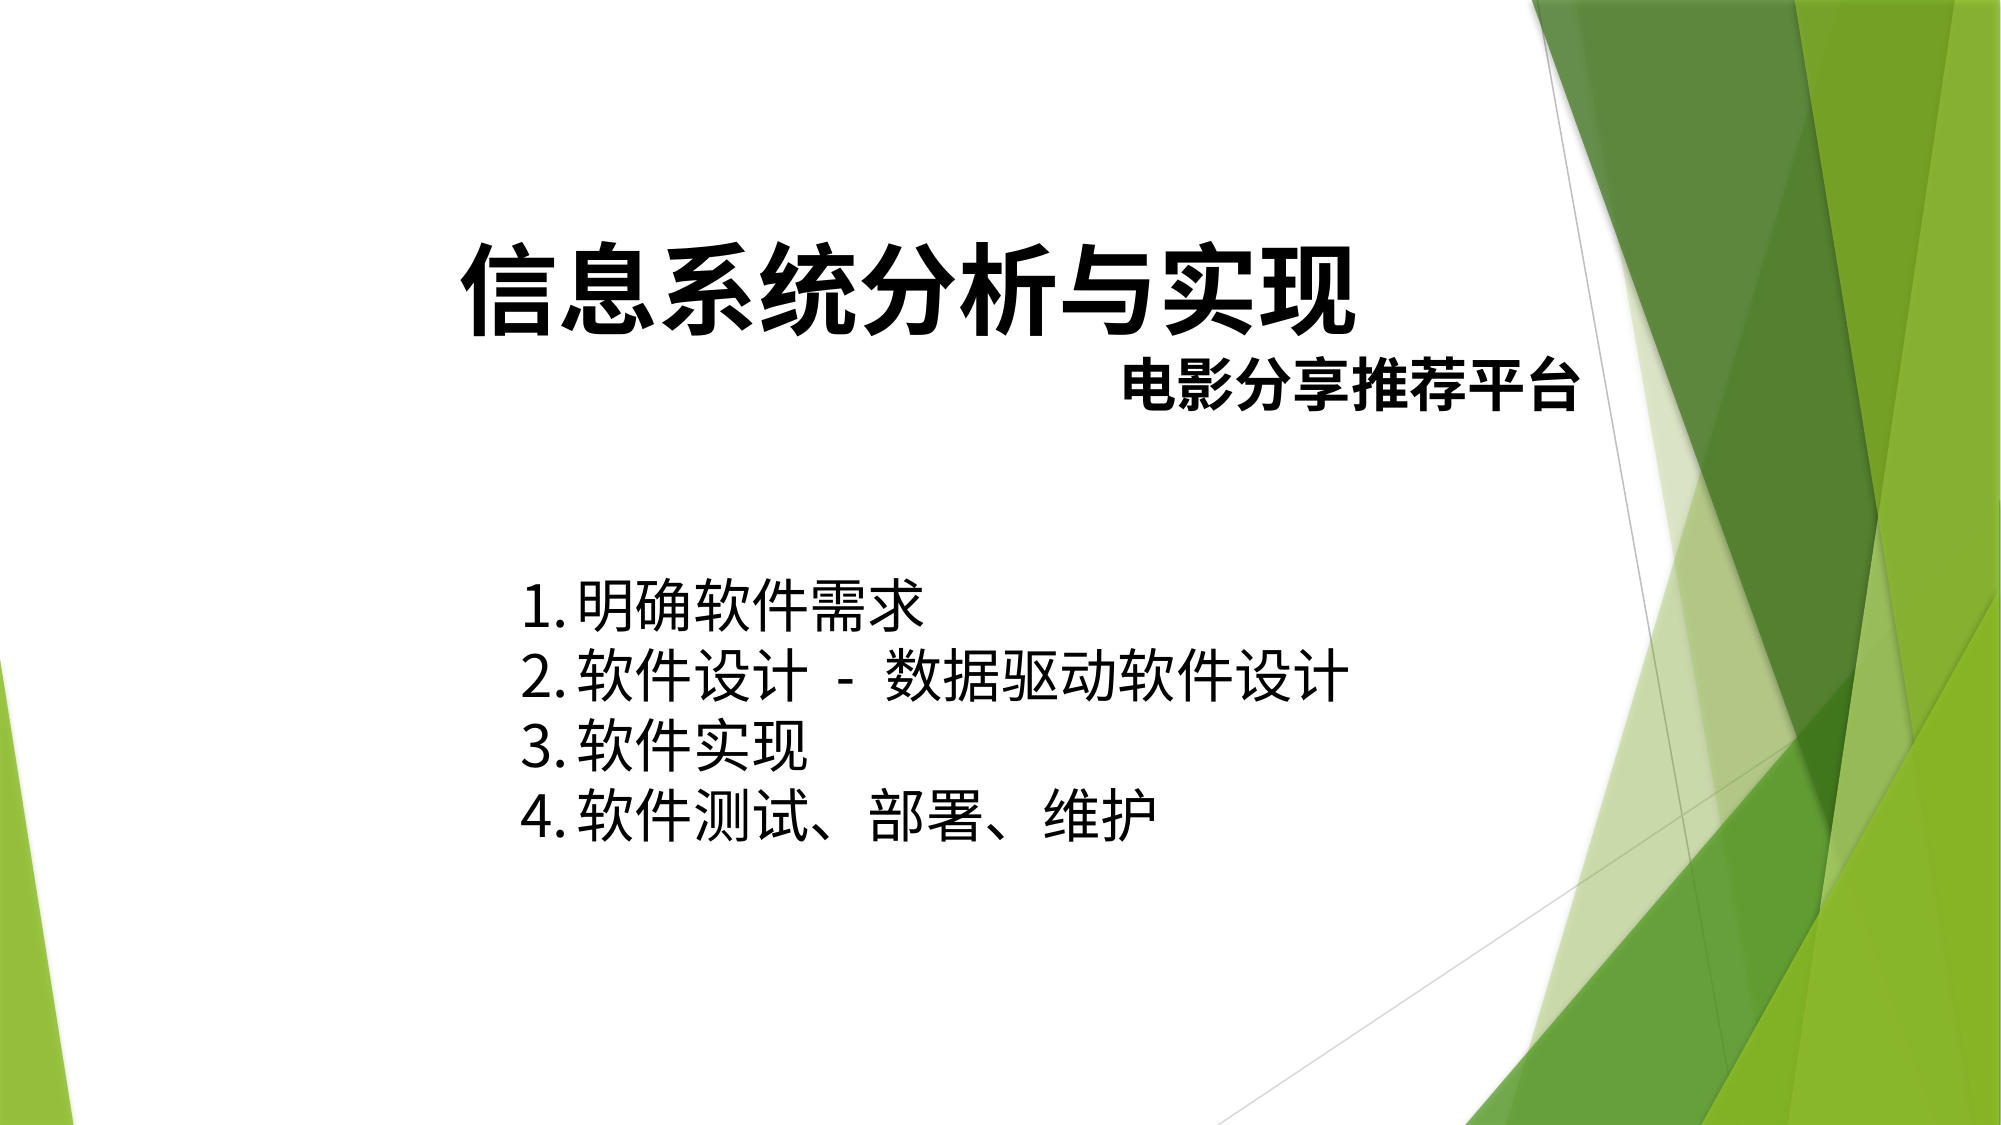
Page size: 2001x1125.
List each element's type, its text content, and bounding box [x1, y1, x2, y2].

text_box 明确软件需求 软件设计 - 数据驱动软件设计 软件实现 软件测试、部署、维护 [505, 561, 1538, 927]
text_box 信息系统分析与实现 电影分享推荐平台 [443, 220, 1599, 425]
